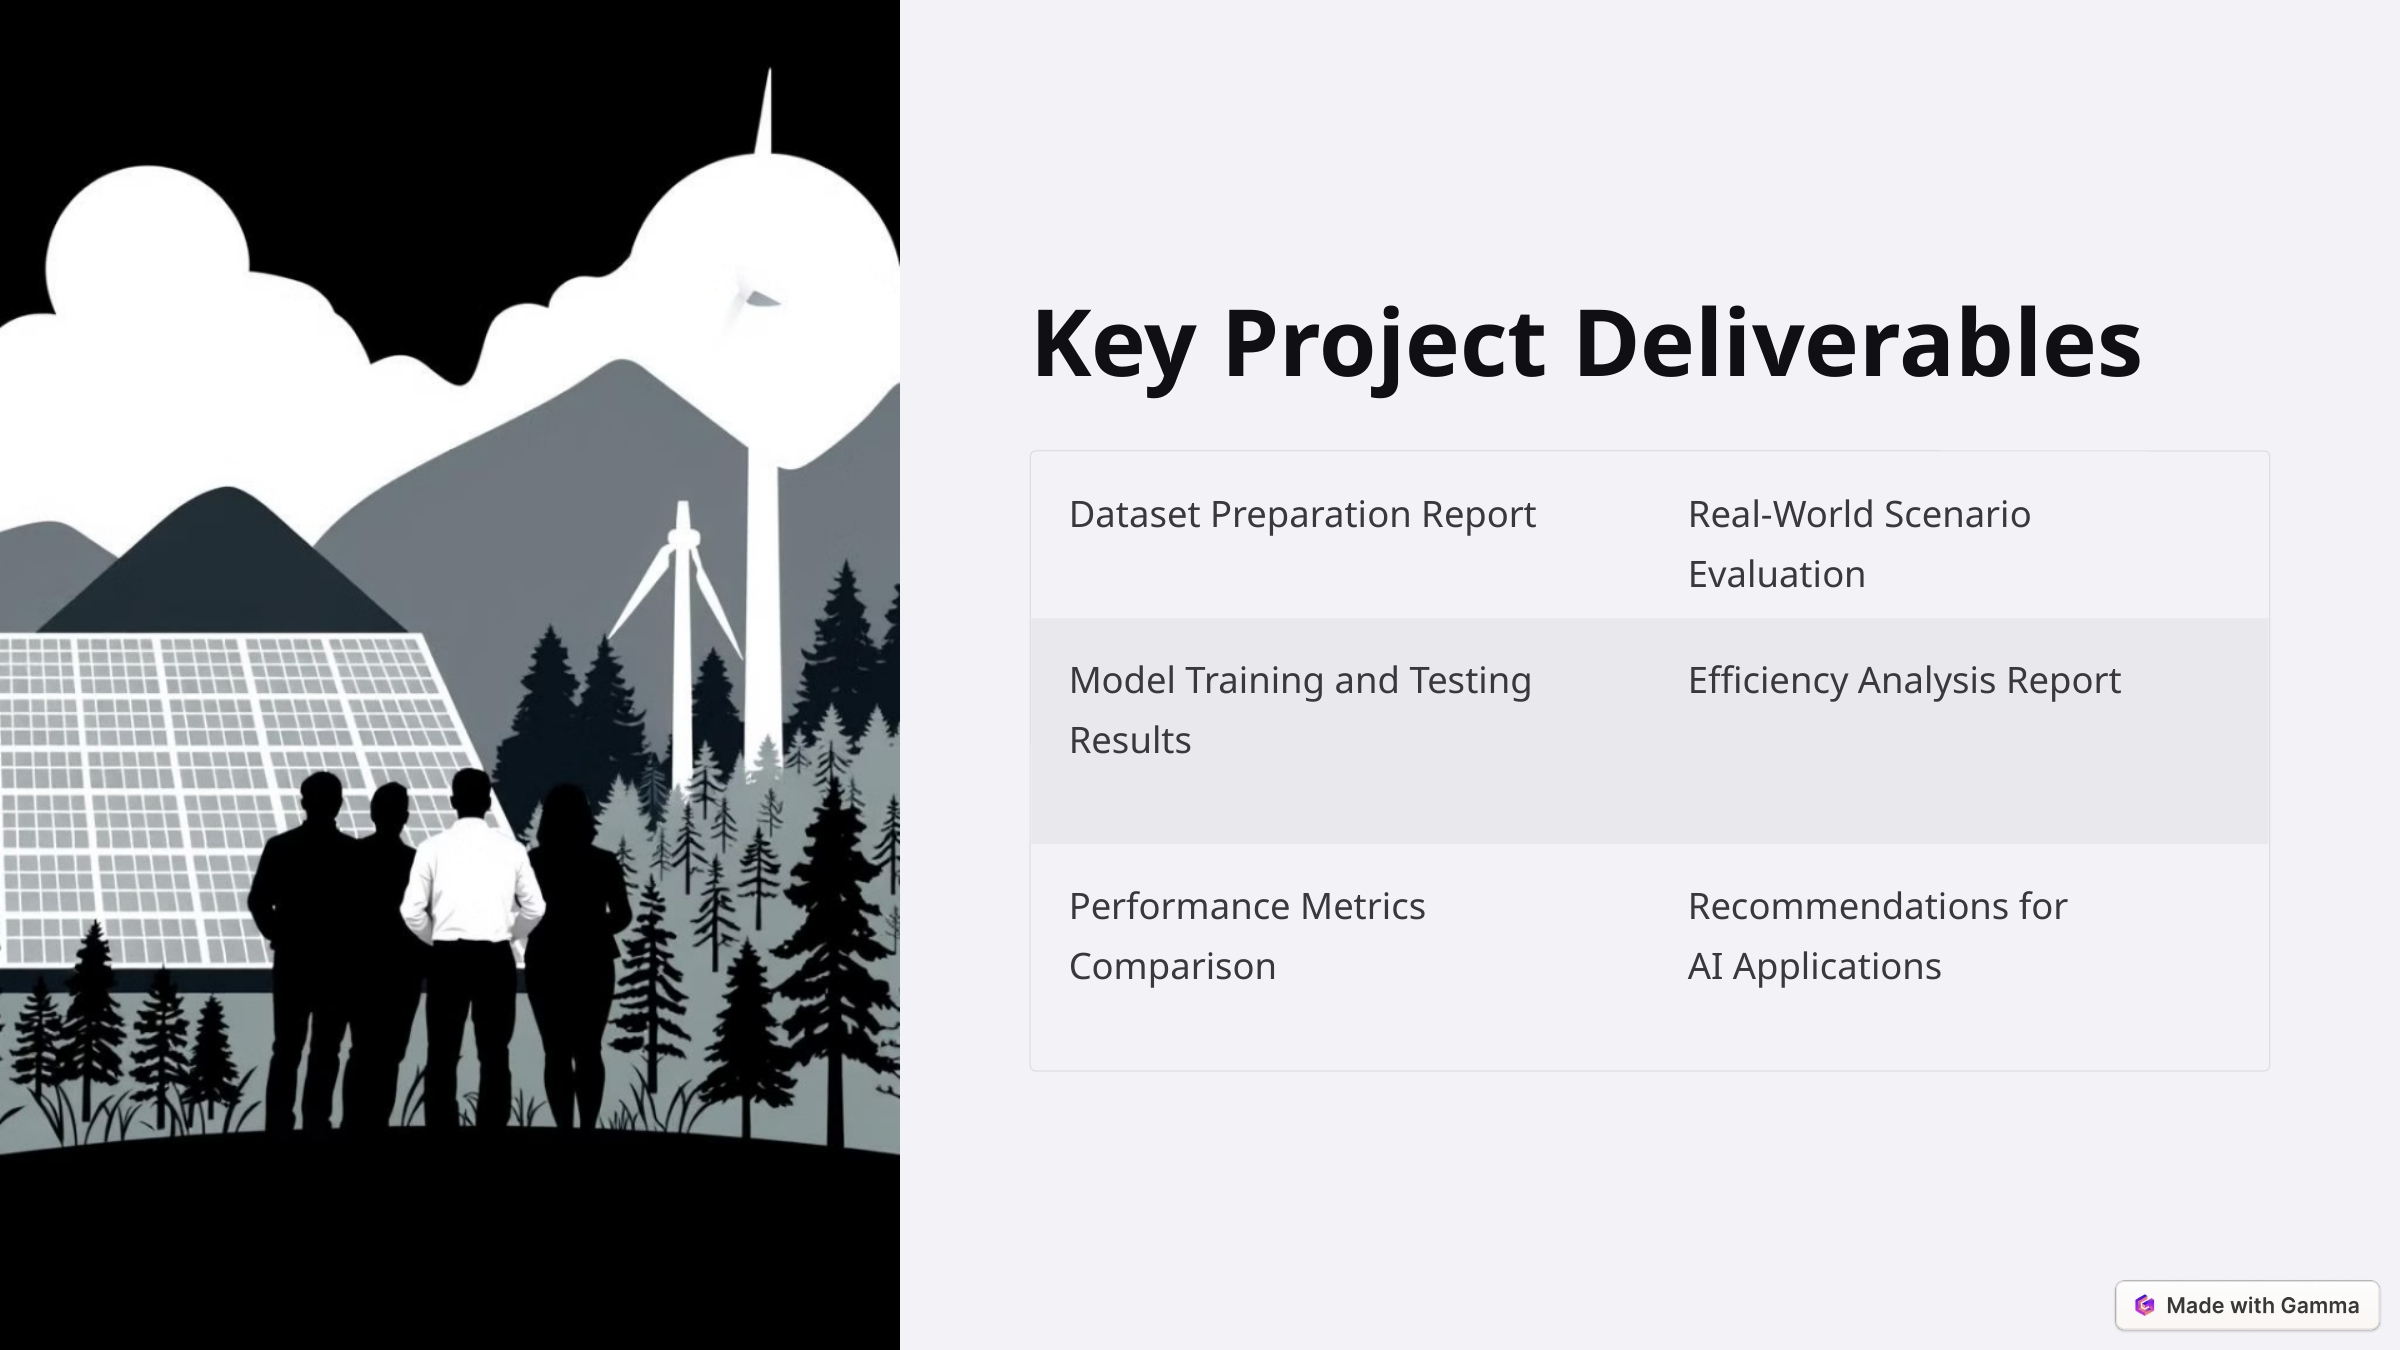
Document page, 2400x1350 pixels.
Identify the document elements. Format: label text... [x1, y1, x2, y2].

text_box Model Training and Testing Results [1068, 641, 1613, 702]
text_box [1031, 452, 2269, 618]
text_box Key Project Deliverables [1030, 278, 2069, 396]
text_box Performance Metrics Comparison [1068, 867, 1613, 928]
text_box Efficiency Analysis Report [1687, 641, 2232, 821]
text_box Real-World Scenario Evaluation [1687, 475, 2232, 595]
picture [2106, 1271, 2389, 1339]
text_box [1031, 844, 2269, 1070]
picture [0, 0, 900, 1350]
text_box Dataset Preparation Report [1068, 475, 1613, 536]
text_box [1031, 618, 2269, 844]
text_box Recommendations for AI Applications [1687, 867, 2232, 1047]
